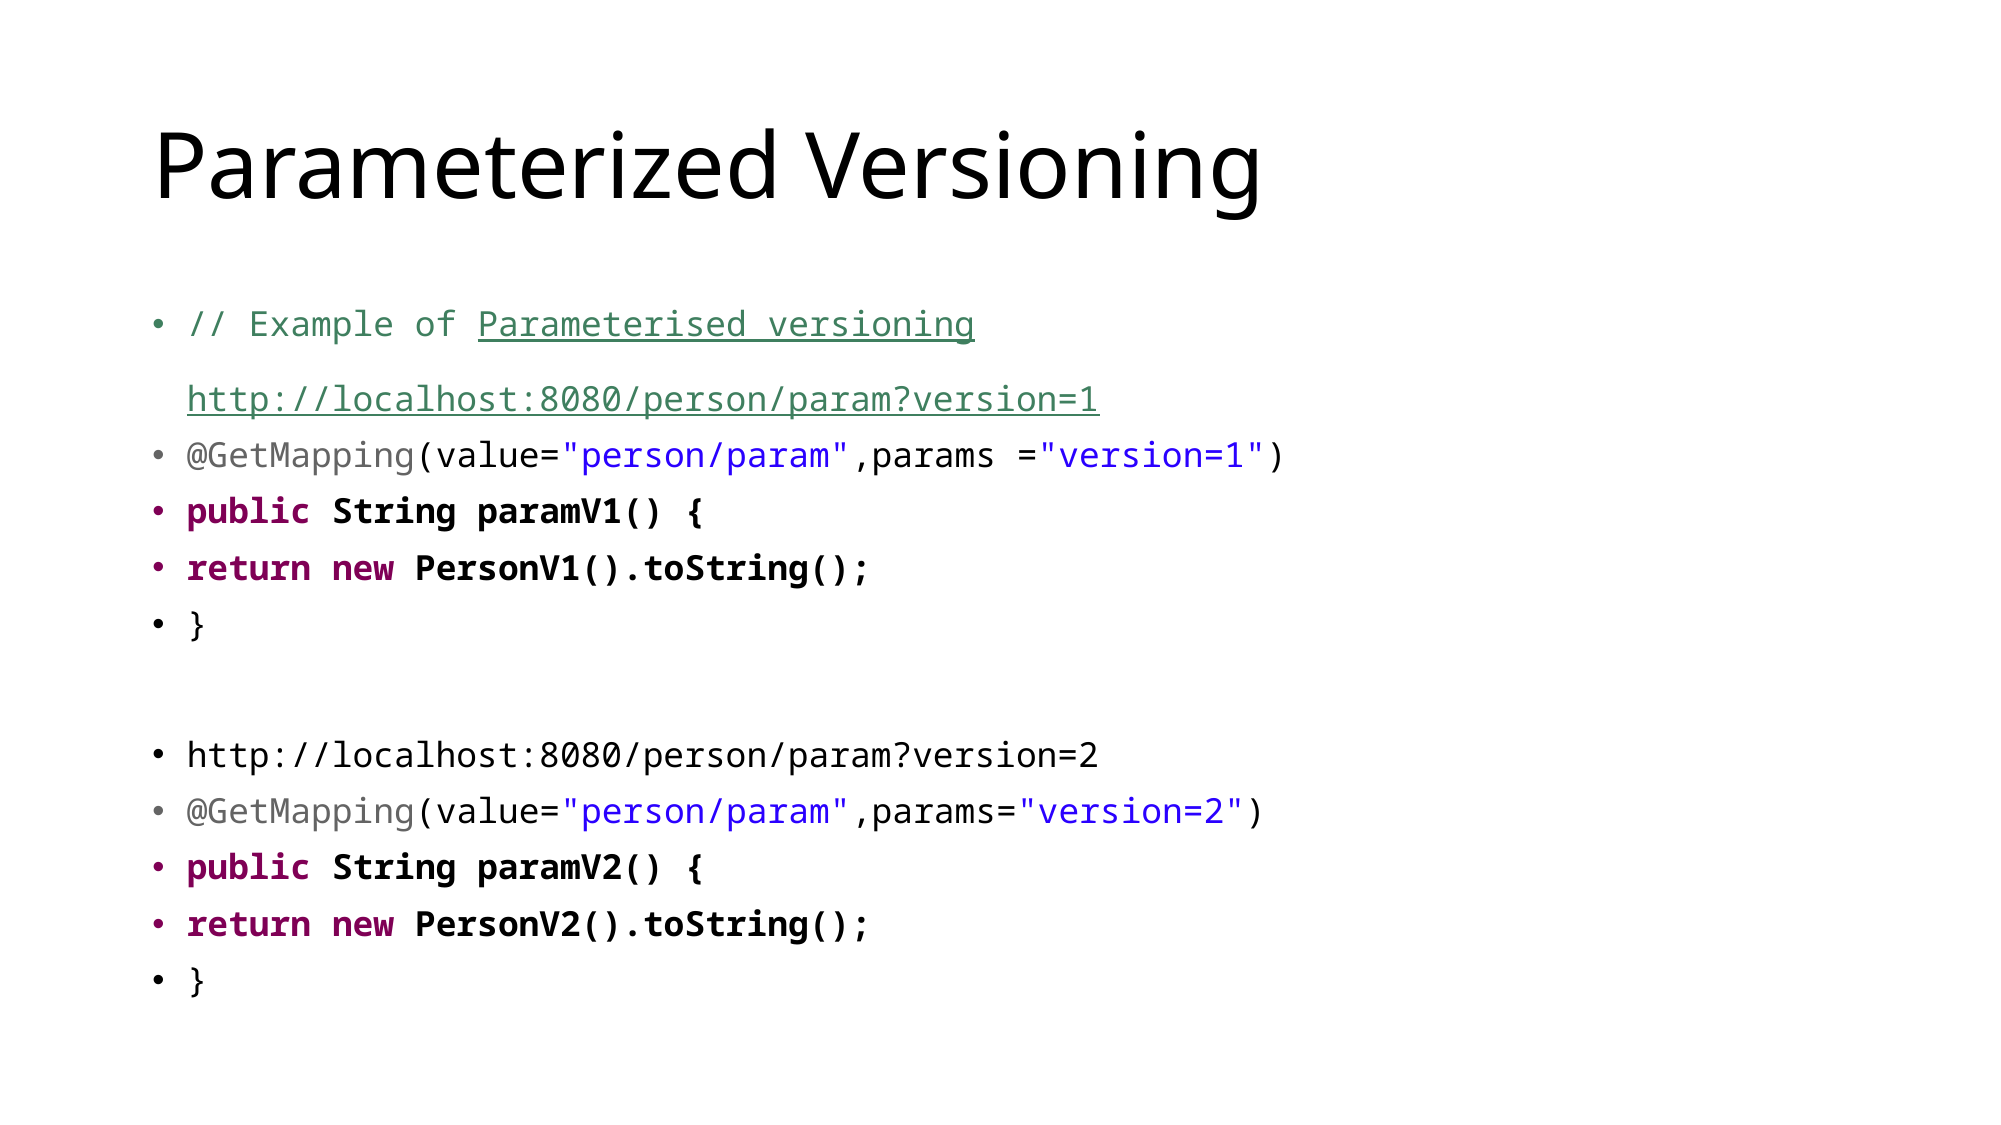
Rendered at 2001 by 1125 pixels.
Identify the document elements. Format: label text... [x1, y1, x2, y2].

list // Example of Parameterised versioning http://localhost:8080/person/param?version=1 @GetMapping(value="person/param",params ="version=1") public String paramV1() { return new PersonV1().toString(); } http://localhost:8080/person/param?version=2 @GetMapping(value="person/param",params="version=2") public String paramV2() { return new PersonV2().toString(); } [137, 299, 1863, 1014]
title Parameterized Versioning [137, 59, 1863, 278]
